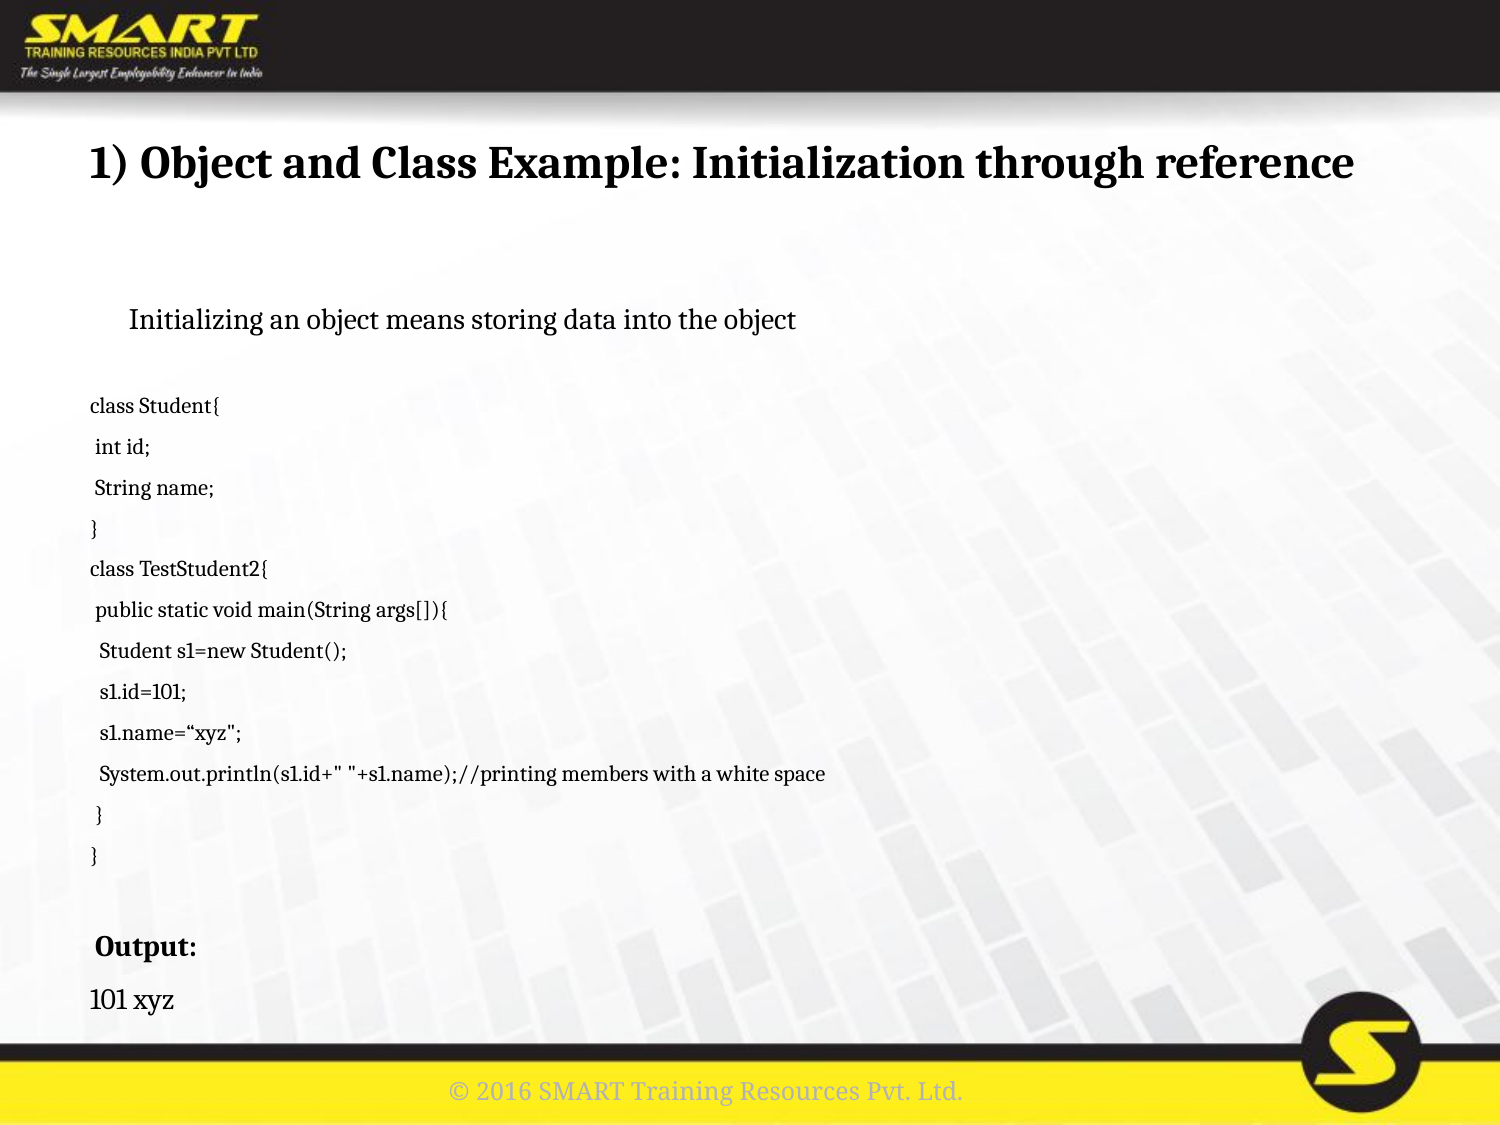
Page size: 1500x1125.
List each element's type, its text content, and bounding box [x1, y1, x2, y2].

list Initializing an object means storing data into the object class Student{ int id; String name; } class TestStudent2{ public static void main(String args[]){ Student s1=new Student(); s1.id=101; s1.name=“xyz"; System.out.println(s1.id+" "+s1.name);//printing members with a white space } } Output: 101 xyz [75, 275, 1425, 1039]
picture [0, 0, 1500, 1125]
footer © 2016 SMART Training Resources Pvt. Ltd. [112, 1062, 1300, 1123]
title 1) Object and Class Example: Initialization through reference [75, 125, 1425, 275]
